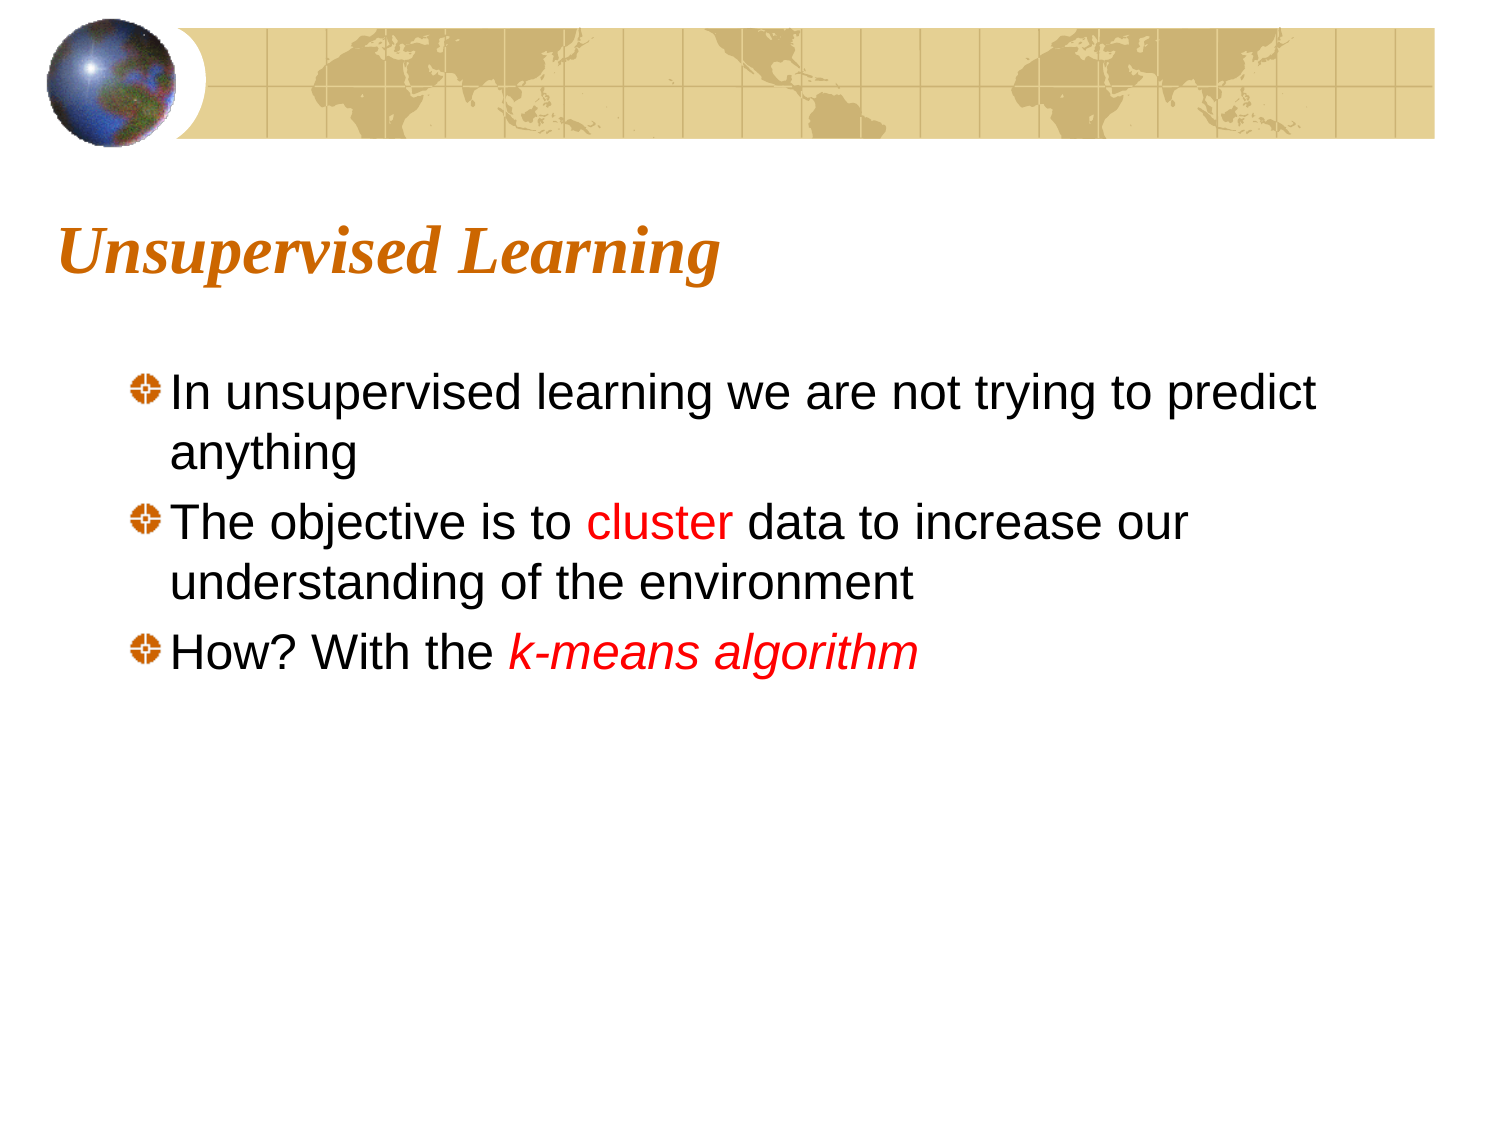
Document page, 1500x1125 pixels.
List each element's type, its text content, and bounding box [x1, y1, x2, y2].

picture [127, 372, 163, 408]
picture [42, 14, 190, 151]
title Unsupervised Learning [40, 152, 1316, 341]
picture [127, 502, 163, 538]
picture [127, 632, 163, 668]
list In unsupervised learning we are not trying to predict anything The objective is to cluster data to increase our understanding of the environment How? With the k-means algorithm [112, 352, 1388, 1028]
